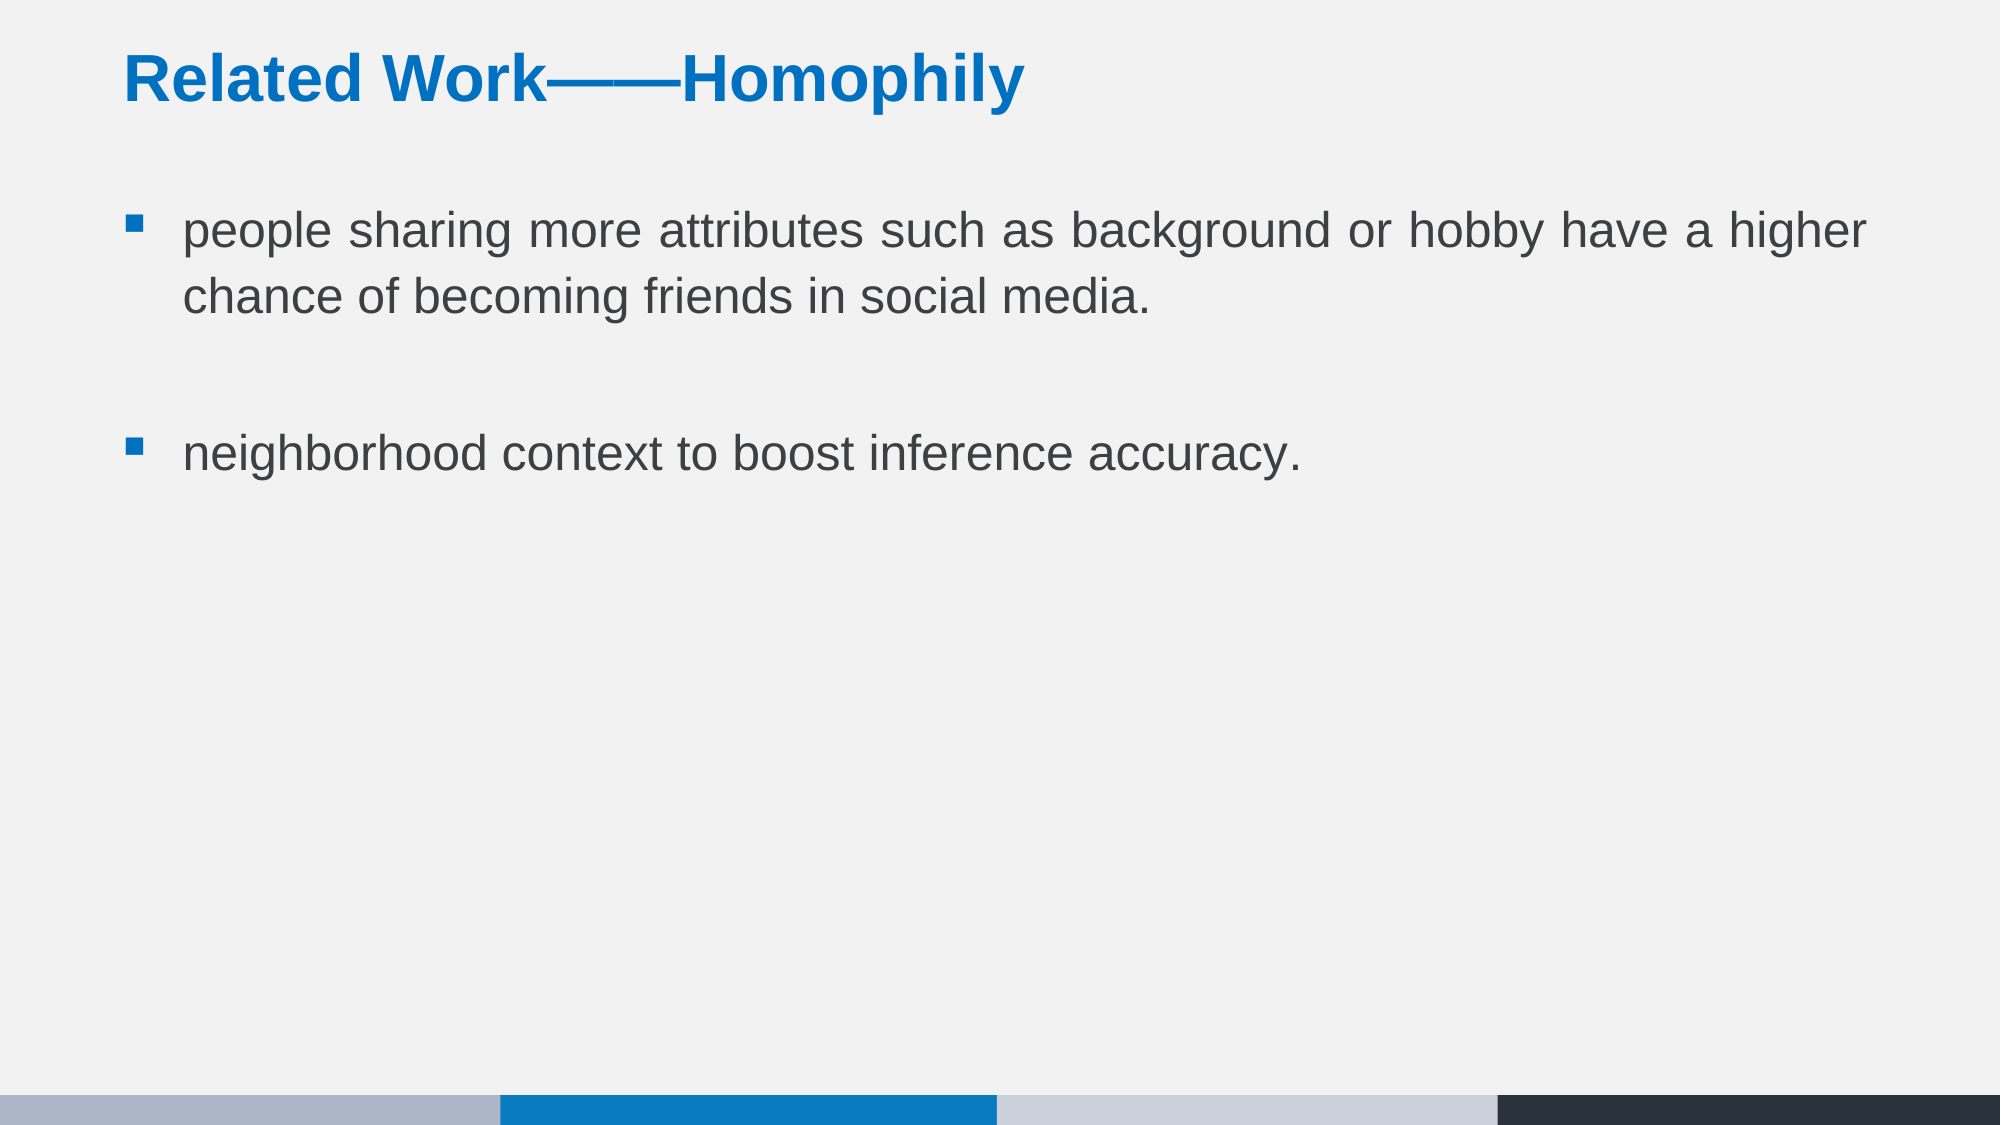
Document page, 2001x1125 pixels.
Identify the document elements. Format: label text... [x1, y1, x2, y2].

title Related Work——Homophily [108, 27, 1884, 133]
list people sharing more attributes such as background or hobby have a higher chance of becoming friends in social media. neighborhood context to boost inference accuracy. [108, 183, 1884, 1028]
